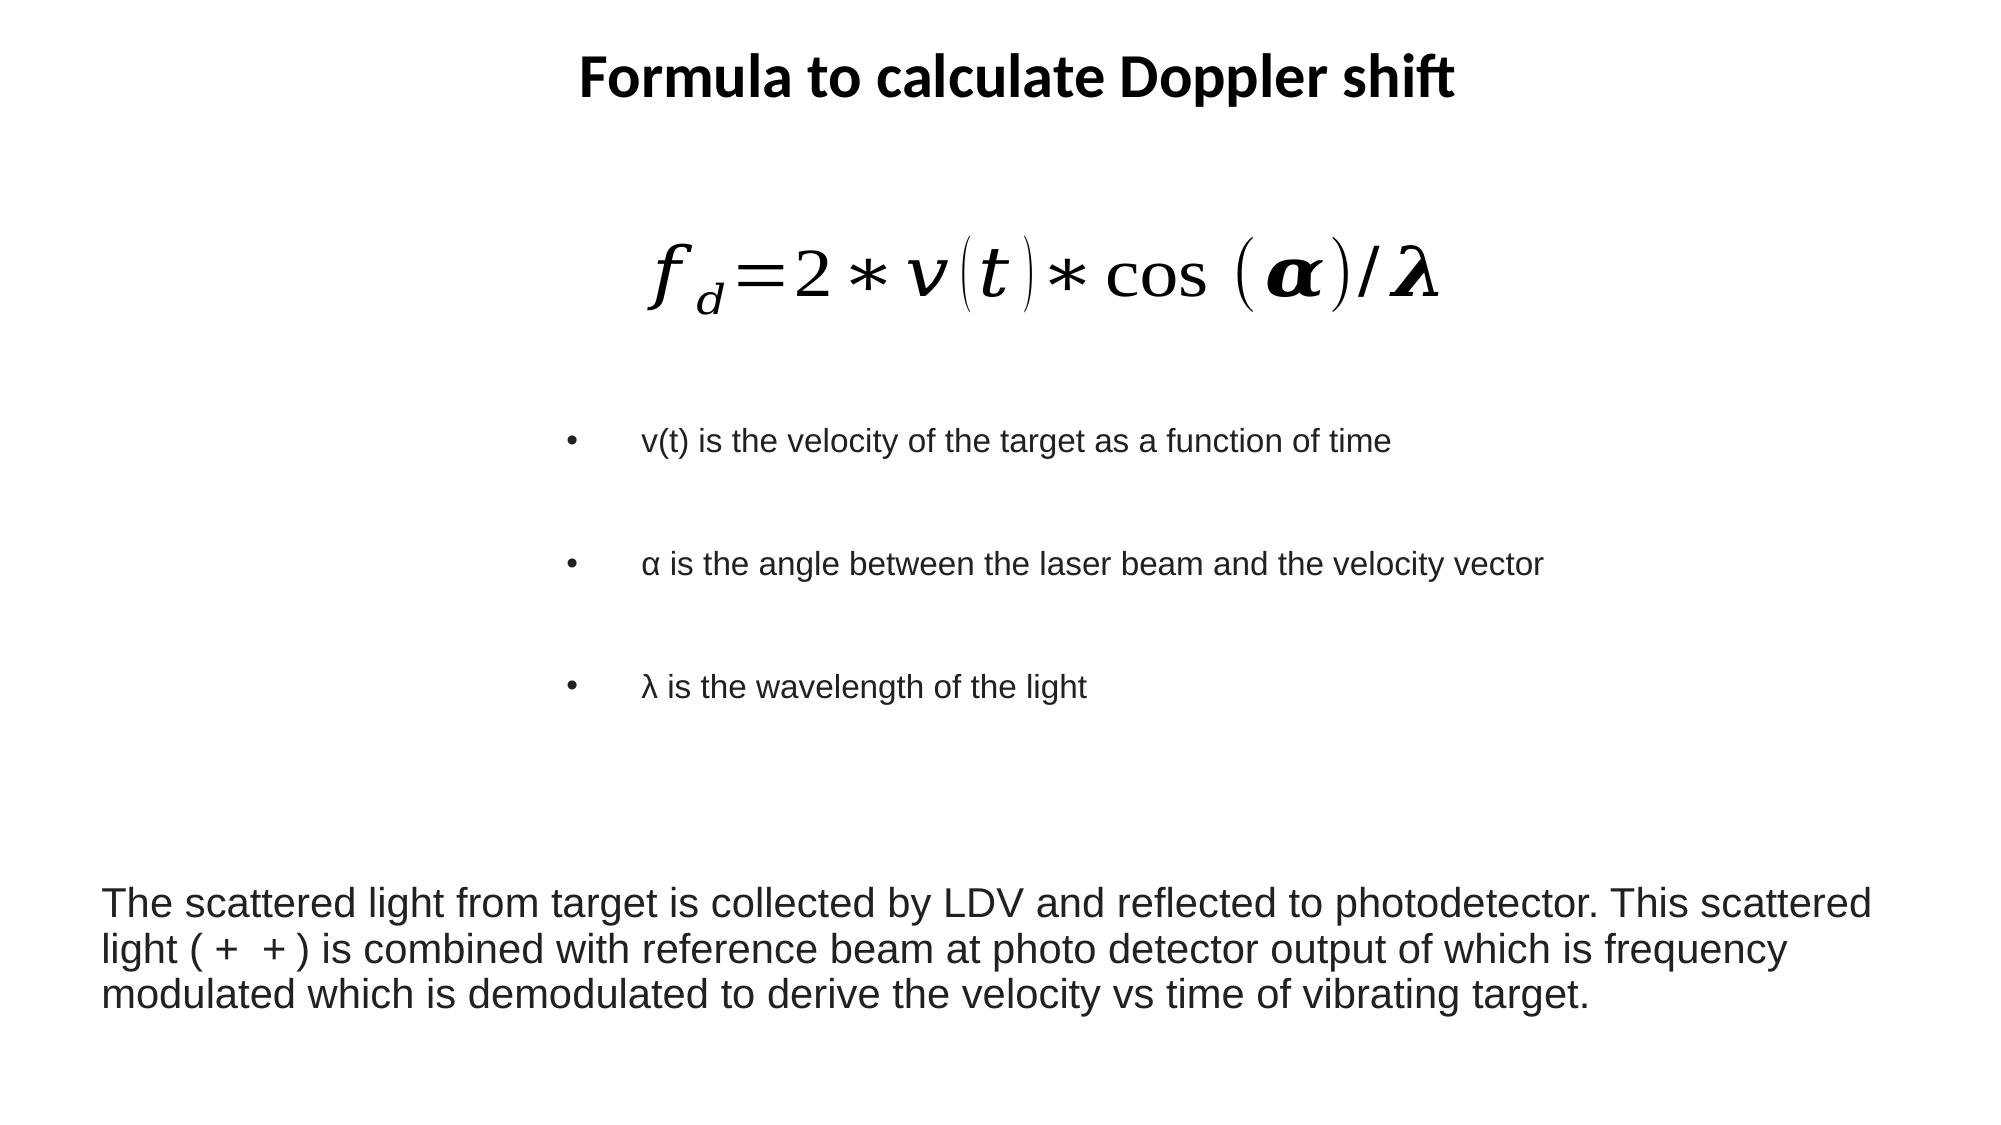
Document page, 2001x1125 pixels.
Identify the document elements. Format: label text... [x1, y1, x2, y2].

text_box v(t) is the velocity of the target as a function of time α is the angle between the laser beam and the velocity vector λ is the wavelength of the light [551, 416, 1689, 761]
text_box Formula to calculate Doppler shift [268, 35, 1769, 139]
